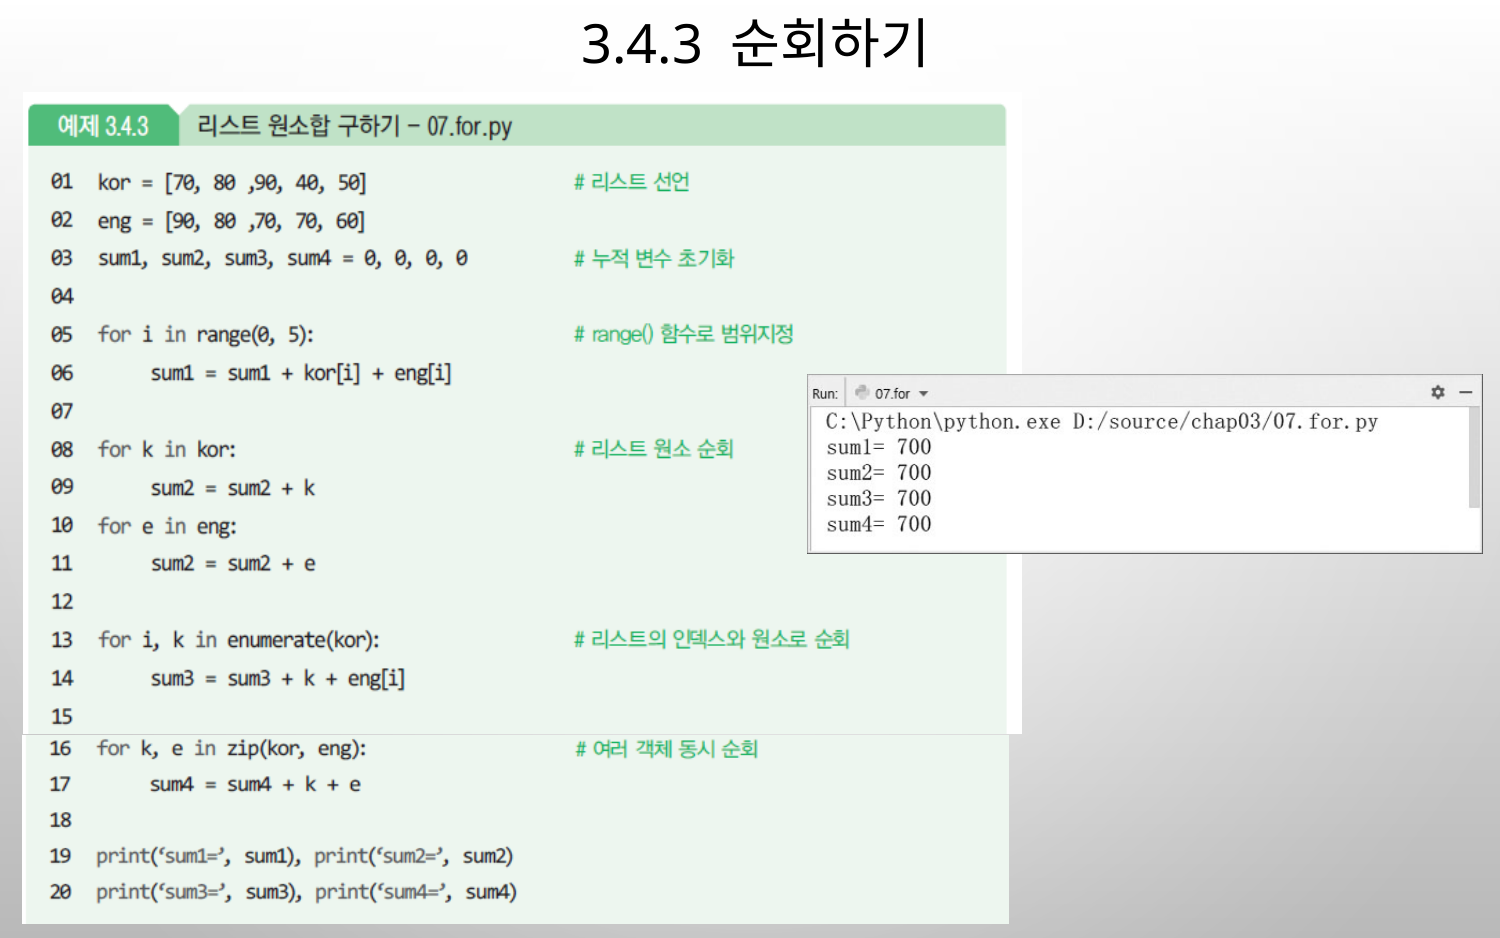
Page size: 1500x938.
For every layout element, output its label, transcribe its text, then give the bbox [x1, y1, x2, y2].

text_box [21, 92, 1022, 924]
picture [0, 0, 1500, 938]
title 3.4.3 순회하기 [53, 3, 1459, 89]
